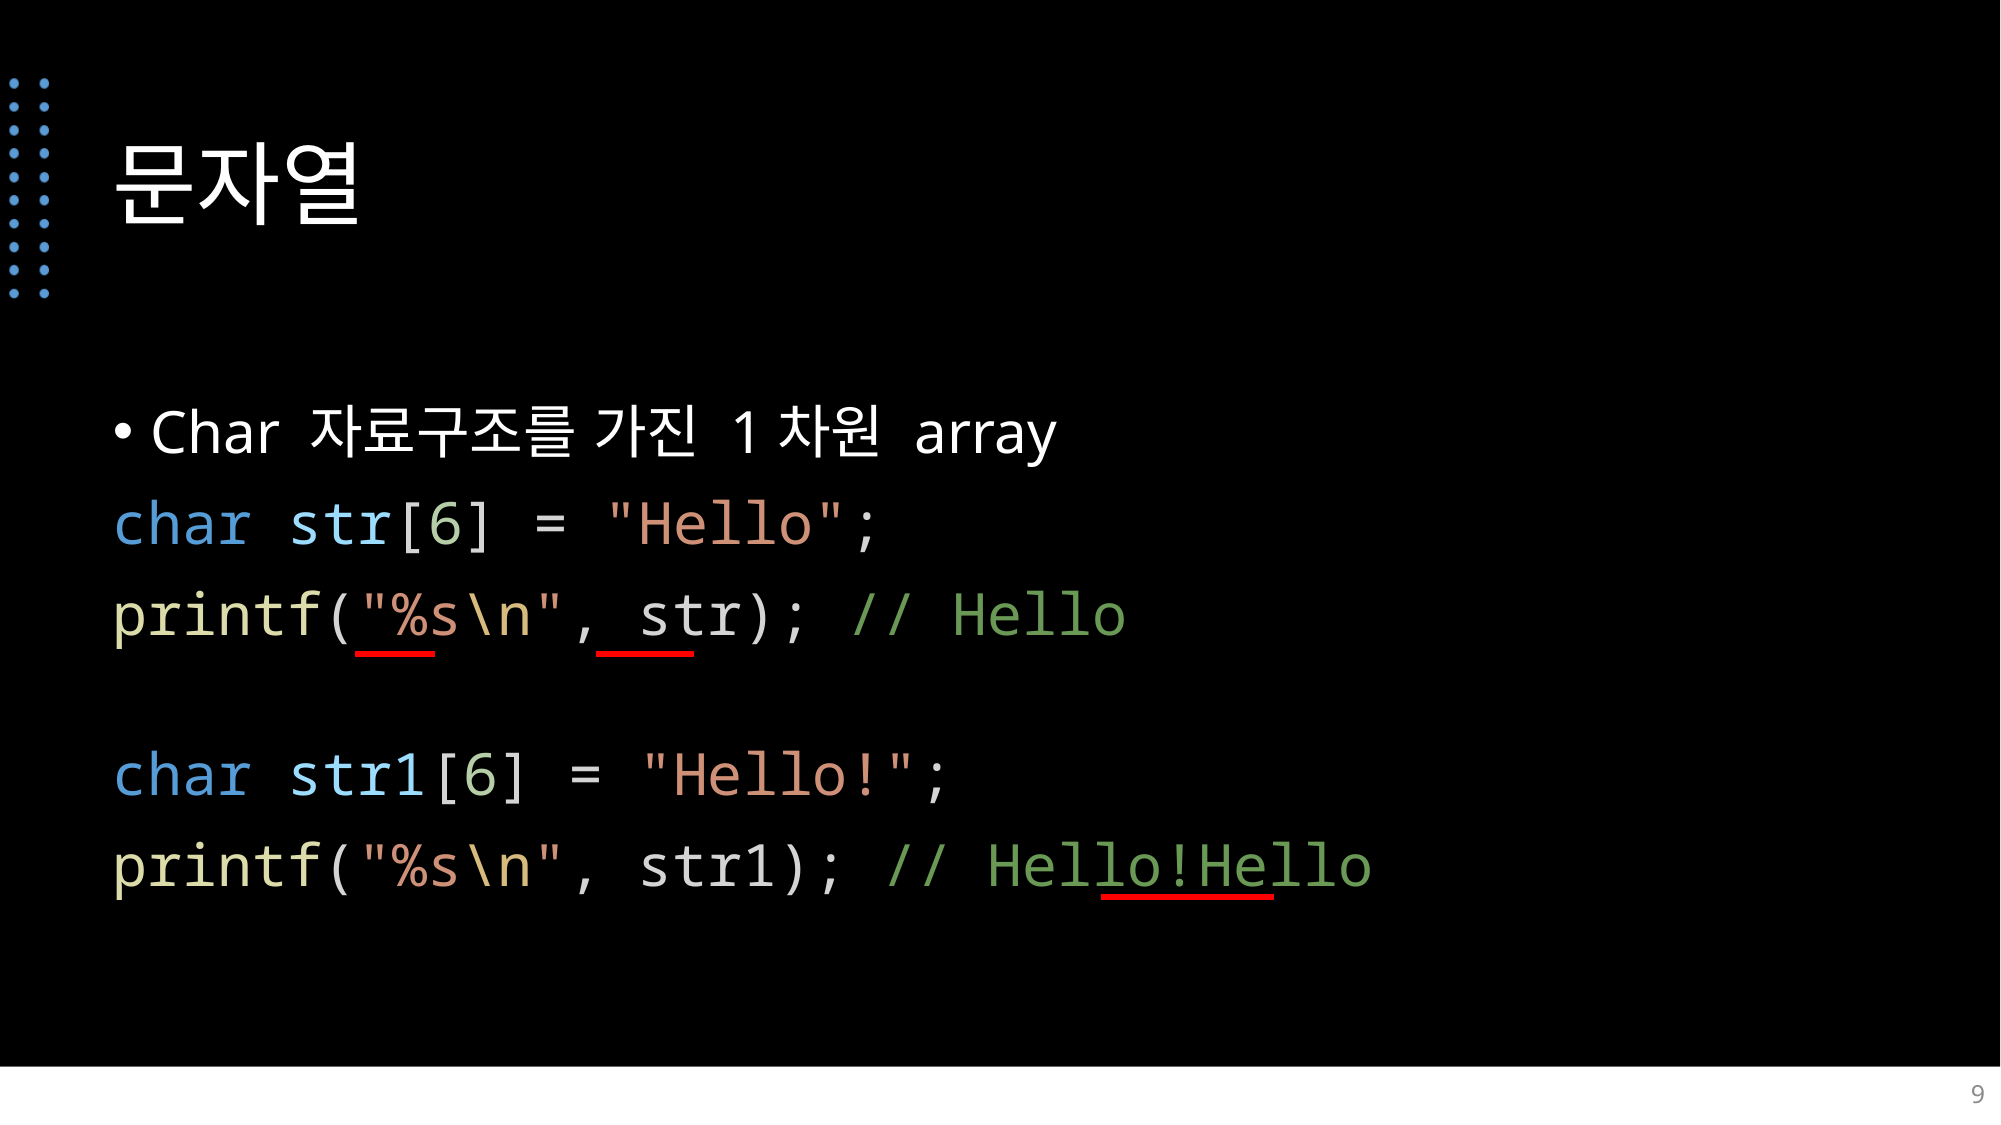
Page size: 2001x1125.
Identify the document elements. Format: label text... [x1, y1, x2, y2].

title 문자열 [97, 55, 1902, 322]
slide_number 9 [1550, 1065, 2000, 1125]
list Char 자료구조를 가진 1차원 array char str[6] = "Hello"; printf("%s\n", str); // Hello char str1[6] = "Hello!"; printf("%s\n", str1); // Hello!Hello [97, 353, 1903, 1020]
picture [0, 0, 2001, 1125]
